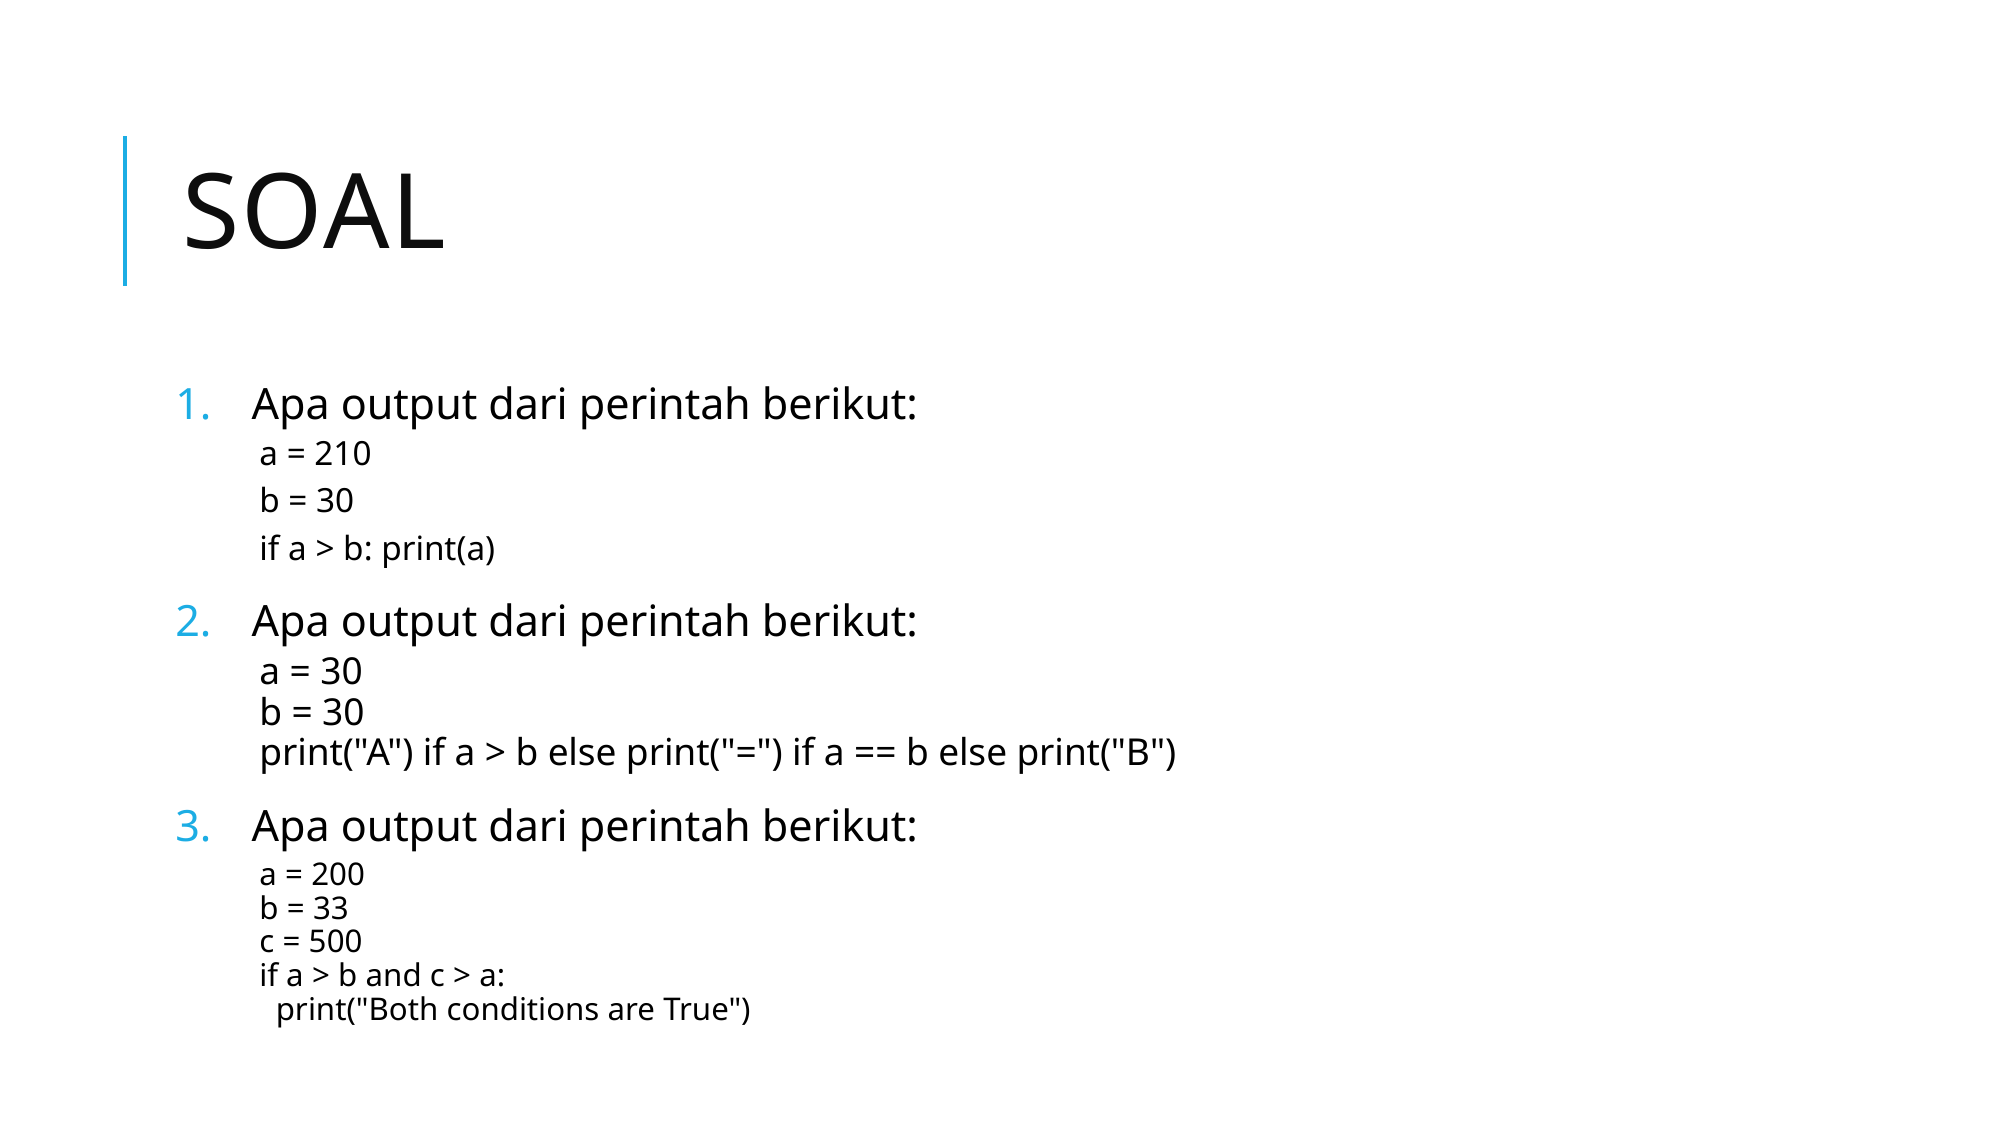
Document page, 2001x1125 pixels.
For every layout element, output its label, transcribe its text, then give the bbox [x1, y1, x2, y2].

list Apa output dari perintah berikut: a = 210 b = 30 if a > b: print(a) Apa output dari perintah berikut: a = 30 b = 30 print("A") if a > b else print("=") if a == b else print("B") Apa output dari perintah berikut: a = 200 b = 33 c = 500 if a > b and c > a: print("Both conditions are True") [168, 375, 1763, 1035]
title Soal [168, 96, 1763, 342]
